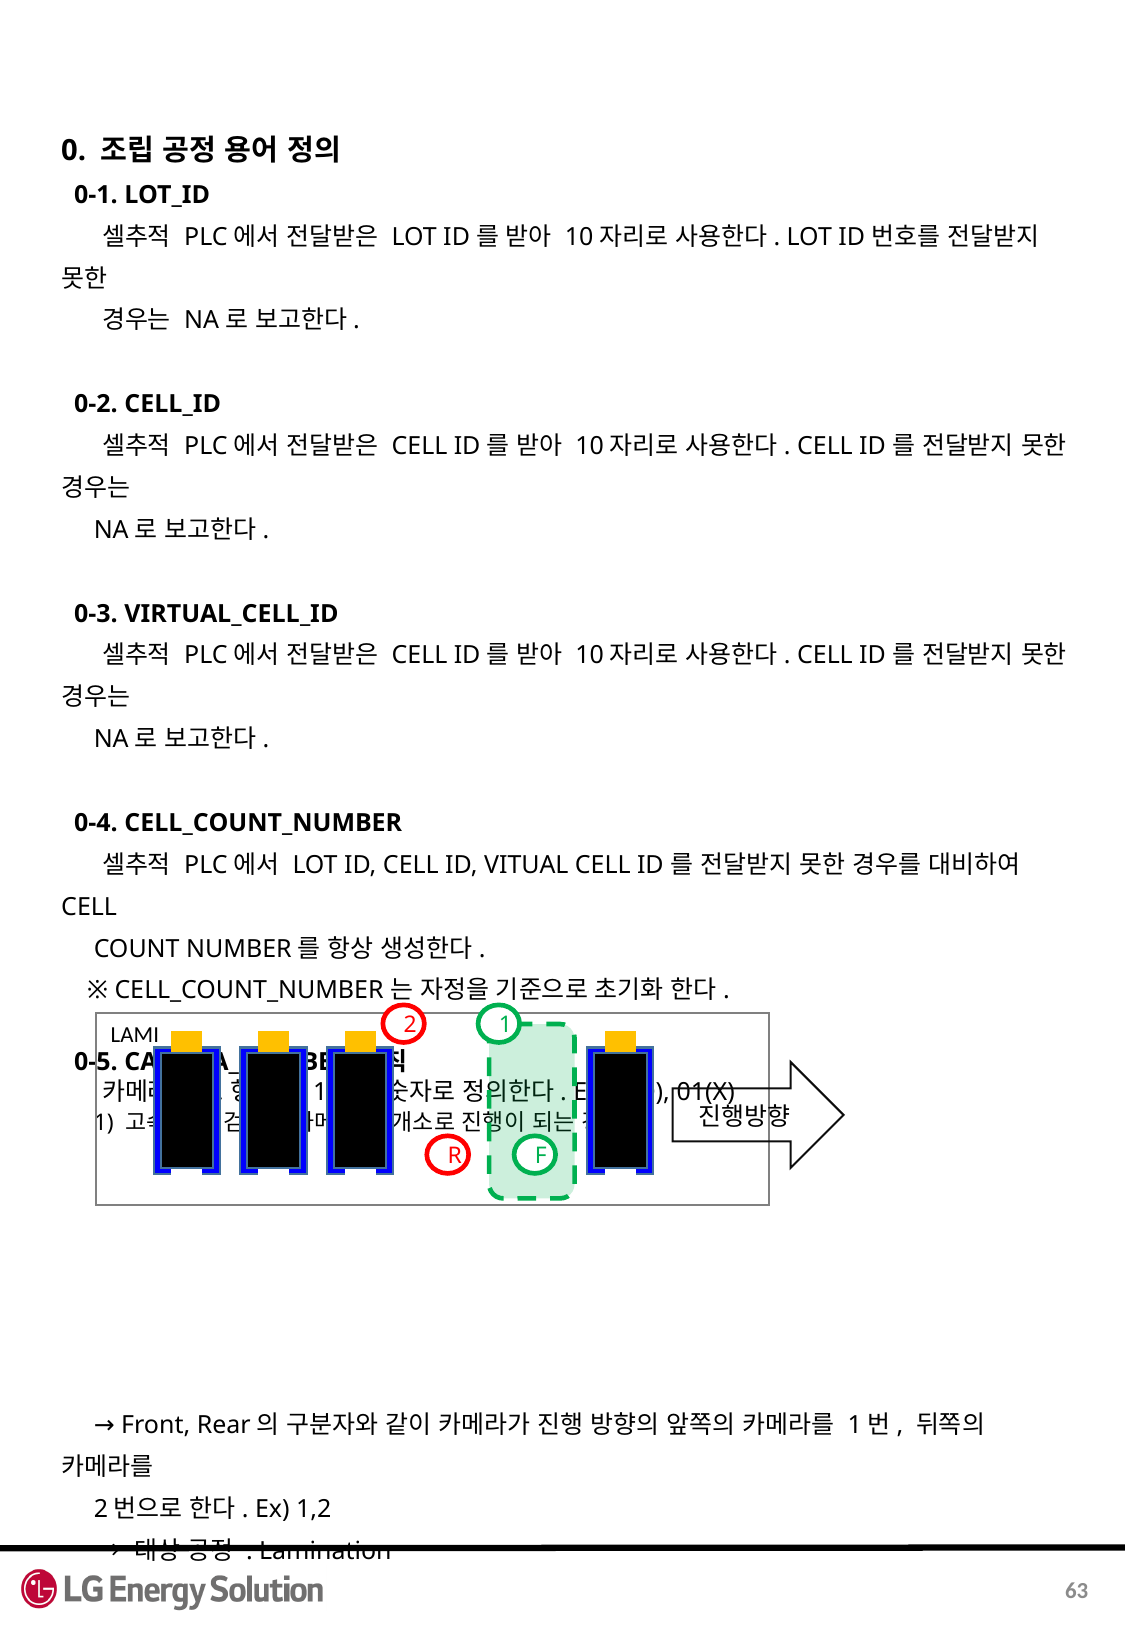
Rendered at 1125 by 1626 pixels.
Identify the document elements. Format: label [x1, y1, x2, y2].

picture [18, 1565, 327, 1611]
text_box [61, 117, 1077, 1565]
slide_number [927, 1568, 1104, 1611]
